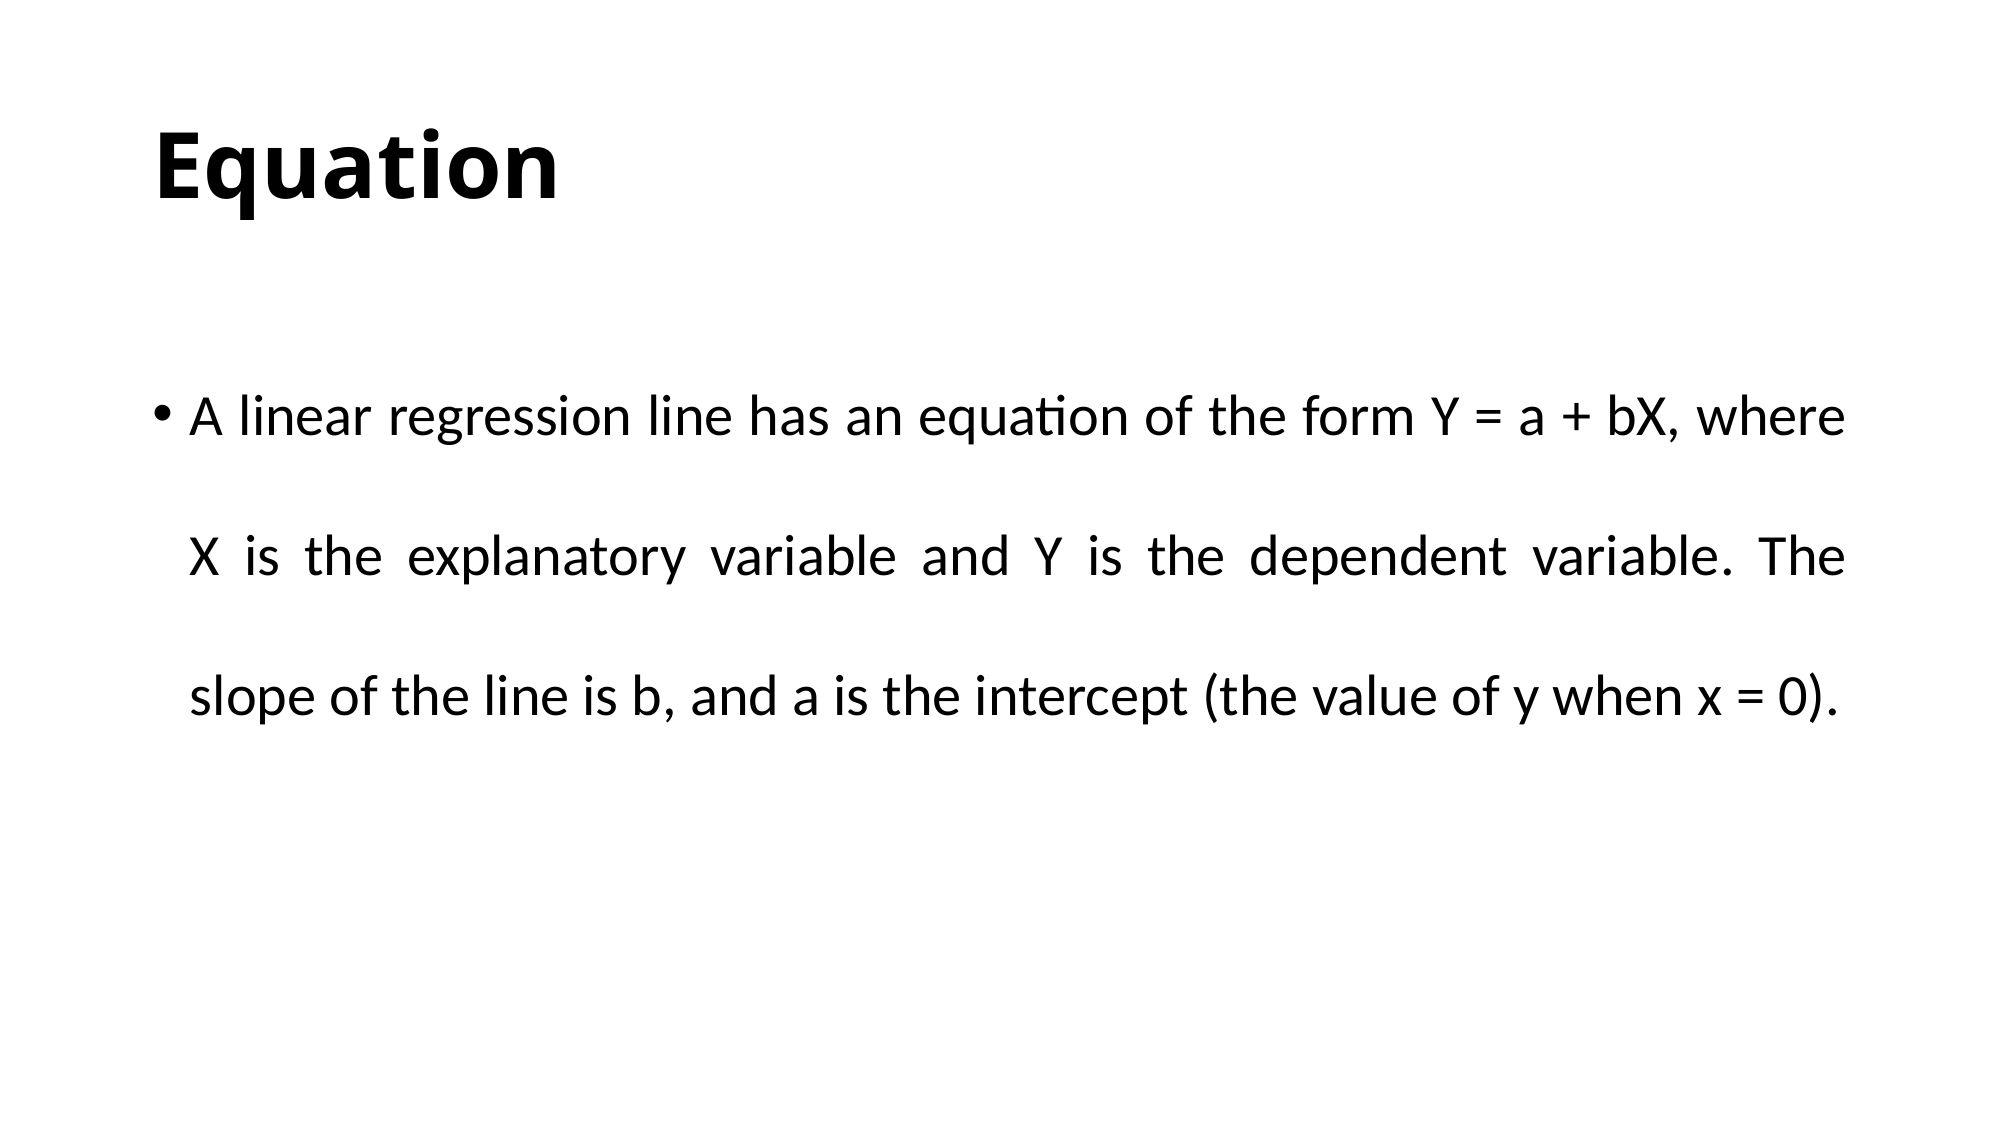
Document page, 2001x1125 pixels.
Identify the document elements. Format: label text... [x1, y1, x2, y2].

list A linear regression line has an equation of the form Y = a + bX, where X is the explanatory variable and Y is the dependent variable. The slope of the line is b, and a is the intercept (the value of y when x = 0). [137, 299, 1863, 1014]
title Equation [137, 59, 1863, 278]
